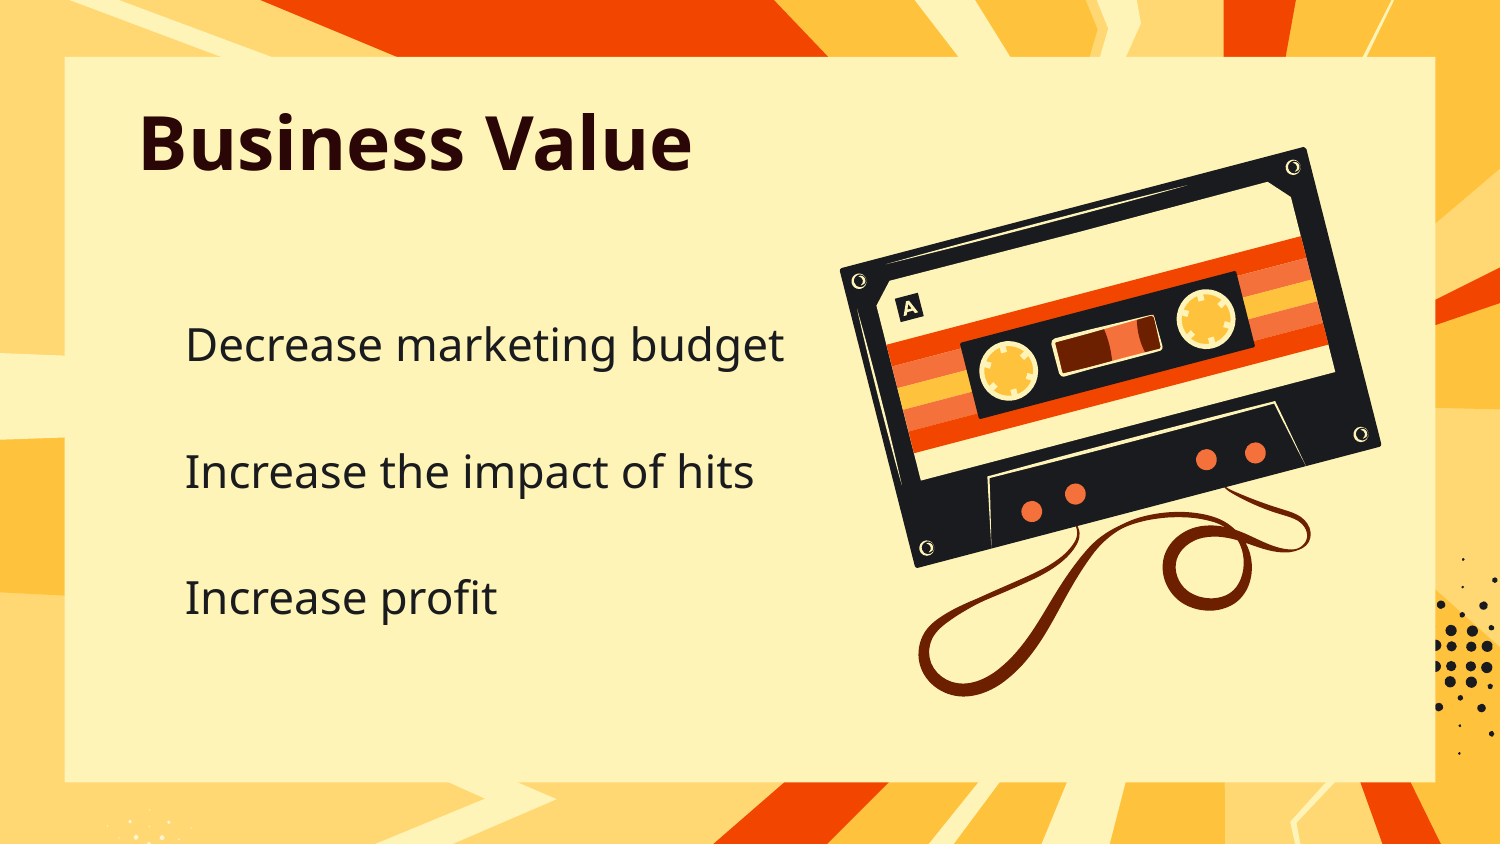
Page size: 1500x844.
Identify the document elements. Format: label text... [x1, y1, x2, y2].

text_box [839, 146, 1382, 697]
subtitle Decrease marketing budget Increase the impact of hits Increase profit [169, 292, 1395, 804]
title Business Value [123, 80, 773, 205]
